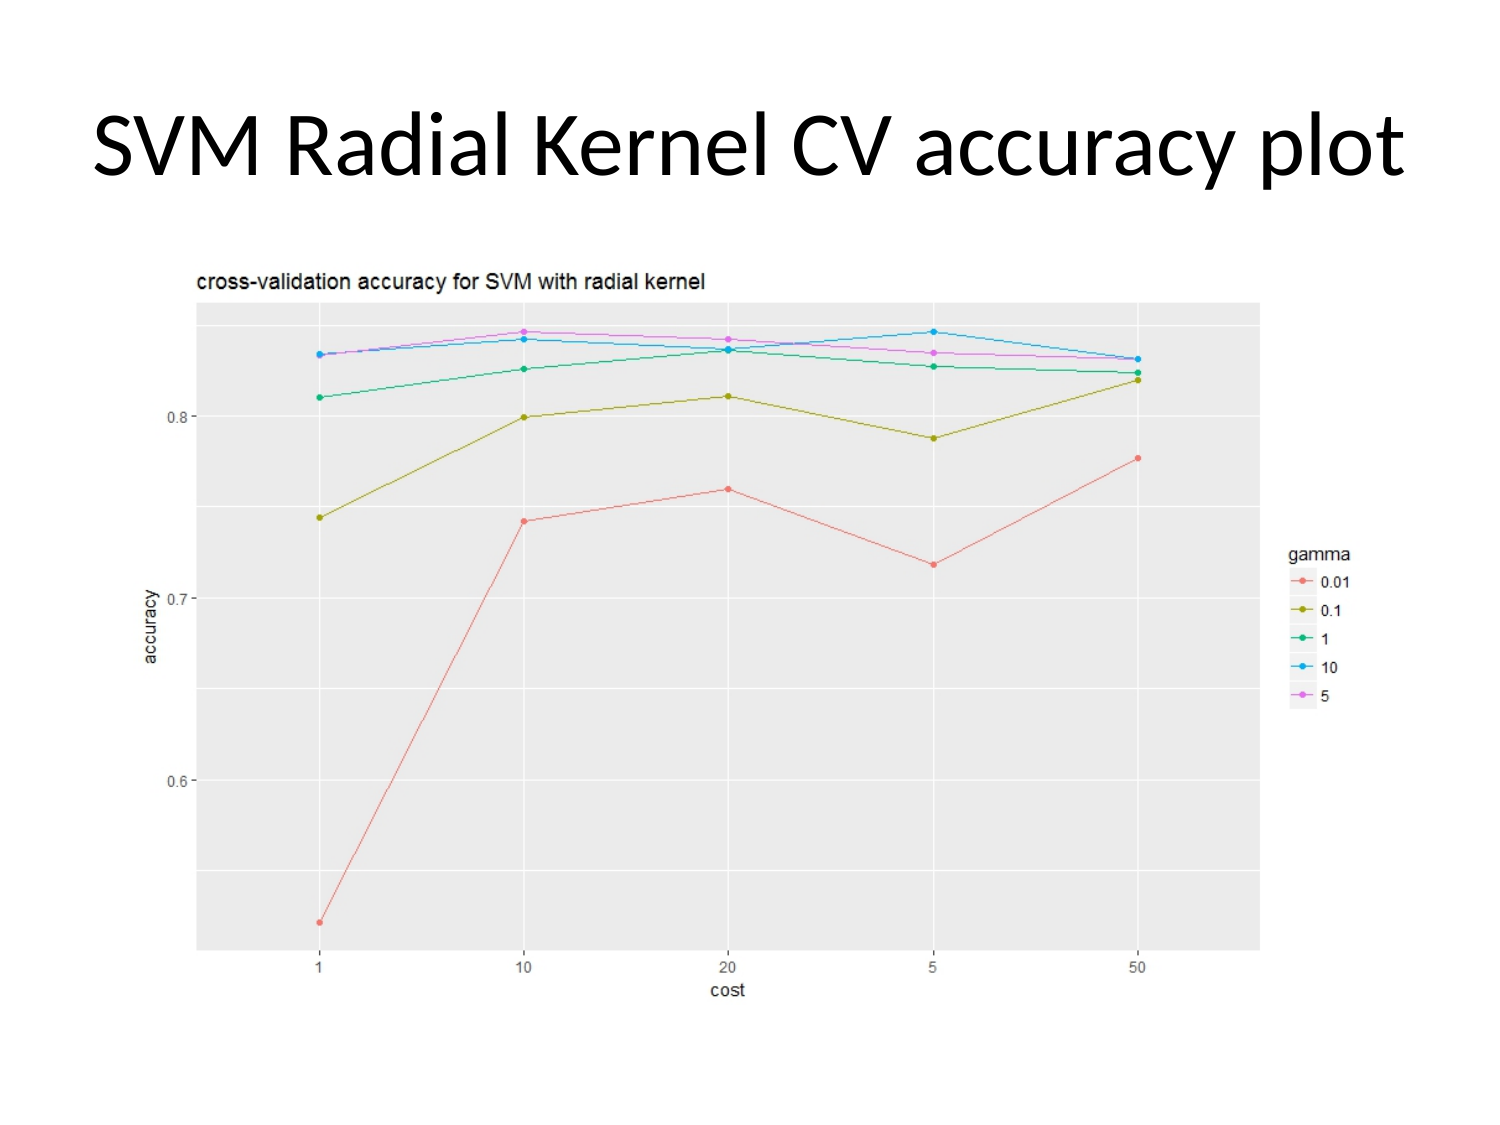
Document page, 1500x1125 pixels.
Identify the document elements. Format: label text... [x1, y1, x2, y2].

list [130, 262, 1369, 1006]
title SVM Radial Kernel CV accuracy plot [75, 45, 1425, 233]
